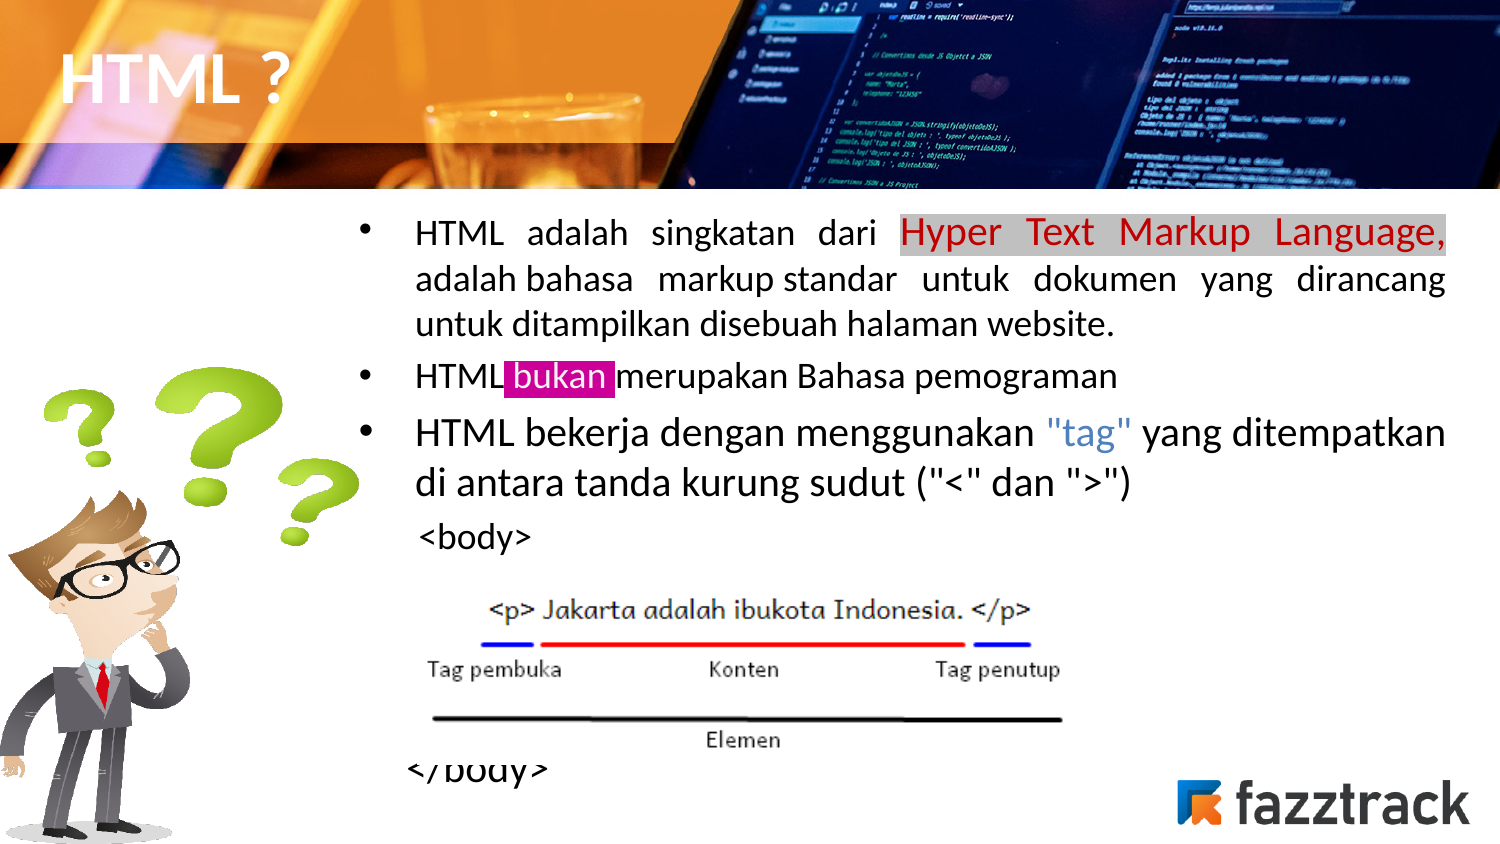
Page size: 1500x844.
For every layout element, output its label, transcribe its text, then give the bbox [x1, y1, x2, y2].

list HTML adalah singkatan dari Hyper Text Markup Language, adalah bahasa markup standar untuk dokumen yang dirancang untuk ditampilkan disebuah halaman website. HTML bukan merupakan Bahasa pemograman HTML bekerja dengan menggunakan "tag" yang ditempatkan di antara tanda kurung sudut ("<" dan ">") <body> </body> [343, 196, 1462, 820]
picture [0, 0, 1500, 844]
title HTML ? [44, 2, 346, 146]
